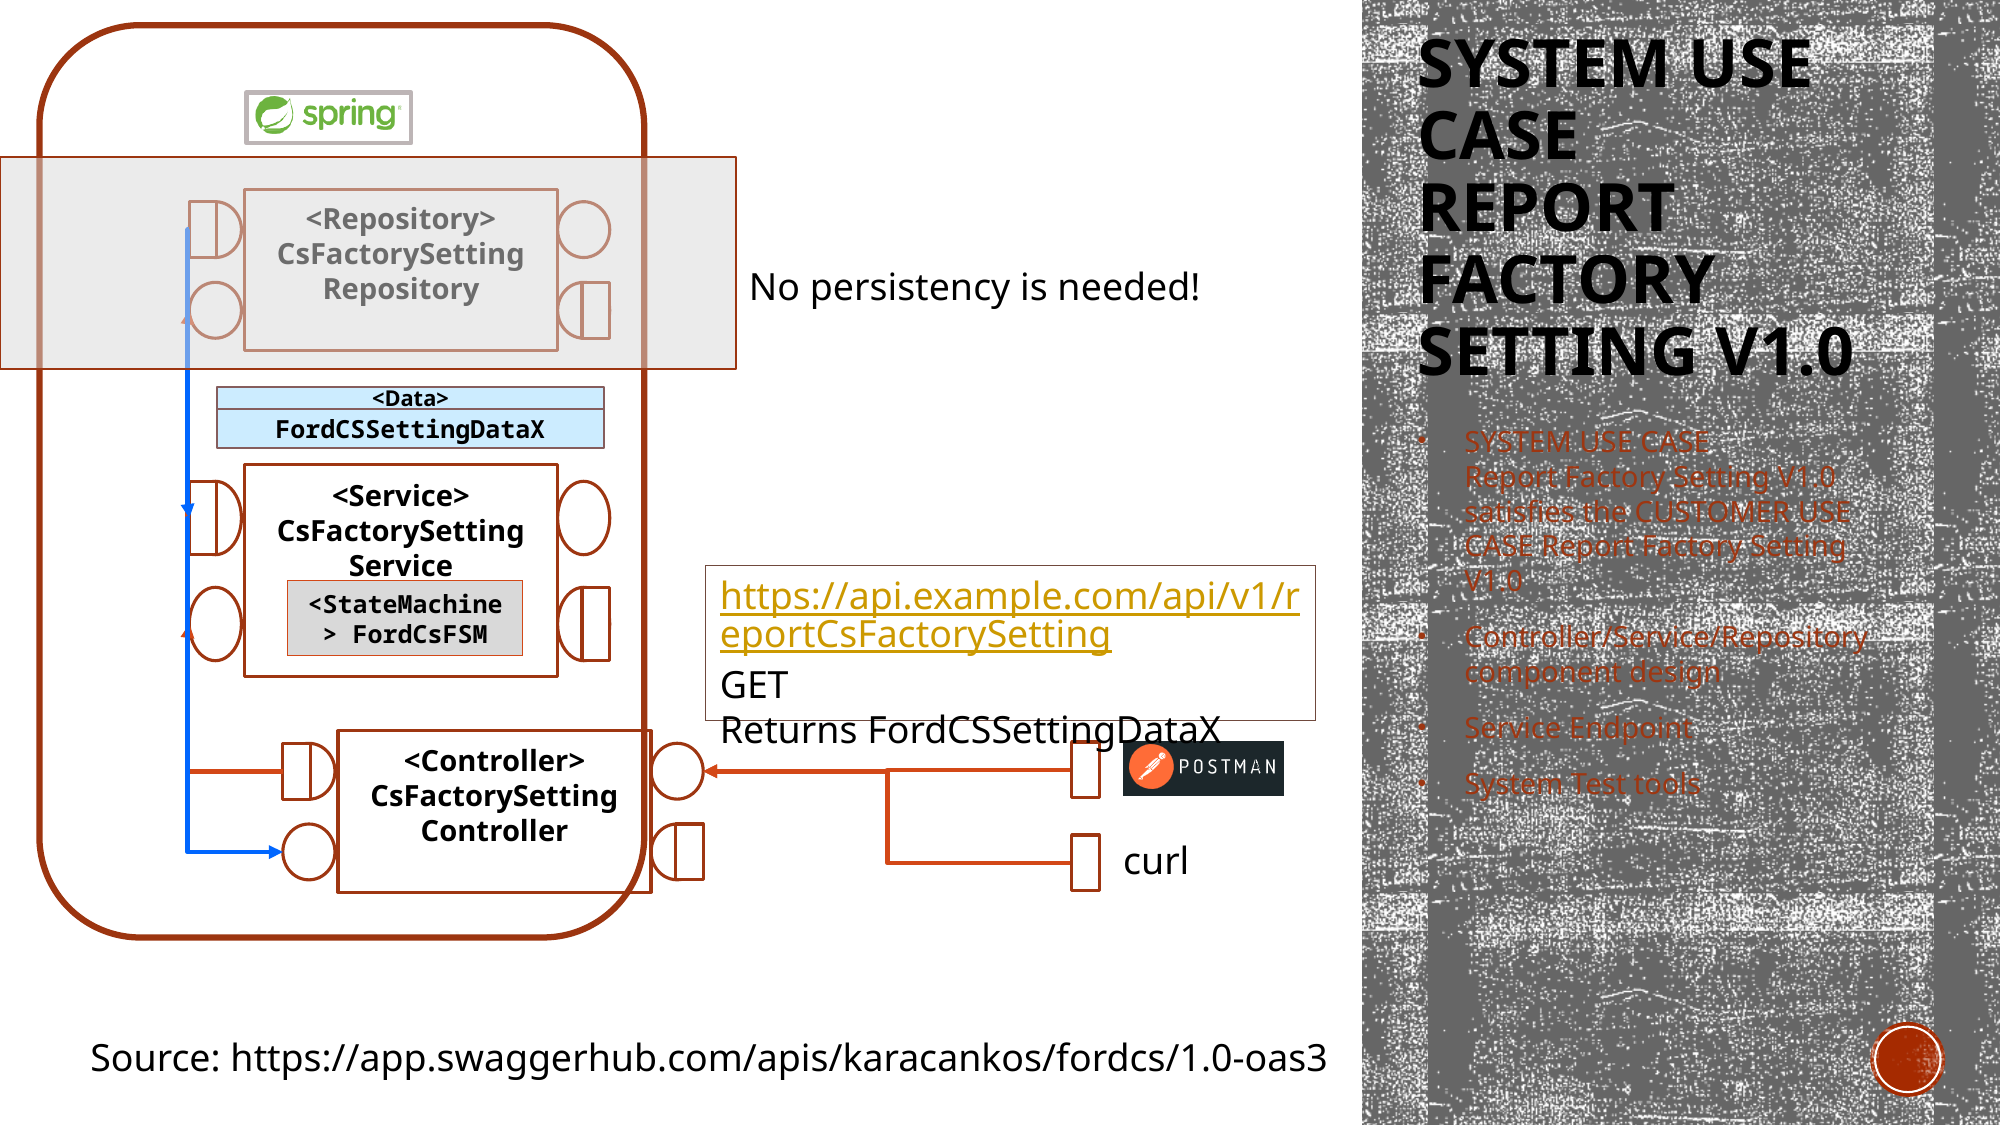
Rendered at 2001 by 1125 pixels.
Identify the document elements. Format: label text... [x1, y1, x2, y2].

picture [251, 97, 407, 139]
text_box [1071, 834, 1100, 892]
text_box https://api.example.com/api/v1/reportCsFactorySetting GET Returns FordCSSettingDataX [705, 565, 1316, 721]
title SYSTEM USE CASE Report Factory Setting V1.0 [1402, 112, 1928, 398]
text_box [191, 467, 608, 675]
text_box Source: https://app.swaggerhub.com/apis/karacankos/fordcs/1.0-oas3 [75, 1026, 1350, 1087]
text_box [705, 773, 1070, 862]
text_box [219, 389, 602, 446]
text_box [1071, 741, 1100, 799]
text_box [284, 732, 702, 891]
text_box No persistency is needed! [734, 255, 1216, 315]
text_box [191, 191, 609, 350]
text_box [38, 24, 646, 156]
text_box [190, 370, 646, 733]
picture [1123, 741, 1284, 796]
text_box [38, 370, 629, 939]
text_box [0, 156, 737, 370]
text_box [191, 521, 282, 850]
text_box curl [1108, 829, 1205, 890]
list SYSTEM USE CASE Report Factory Setting V1.0 satisfies the CUSTOMER USE CASE Report Factory Setting V1.0 Controller/Service/Repository component design Service Endpoint System Test tools [1402, 415, 1928, 938]
